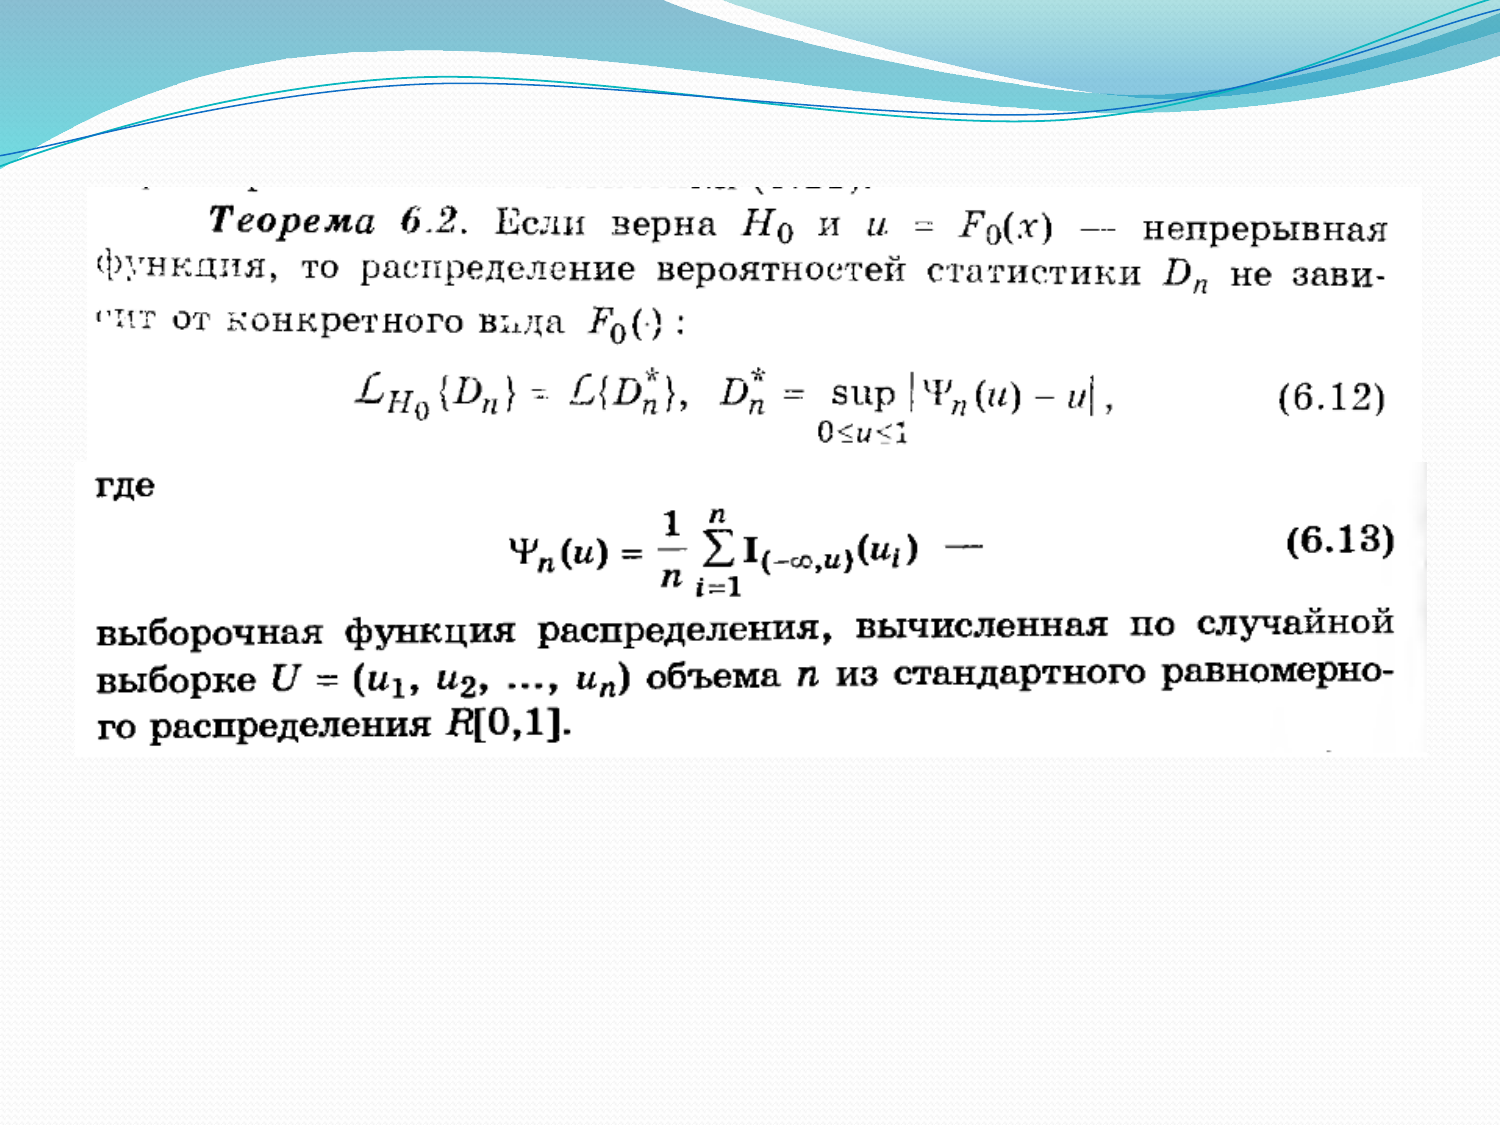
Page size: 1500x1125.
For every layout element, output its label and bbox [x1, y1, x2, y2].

picture [74, 187, 1427, 757]
